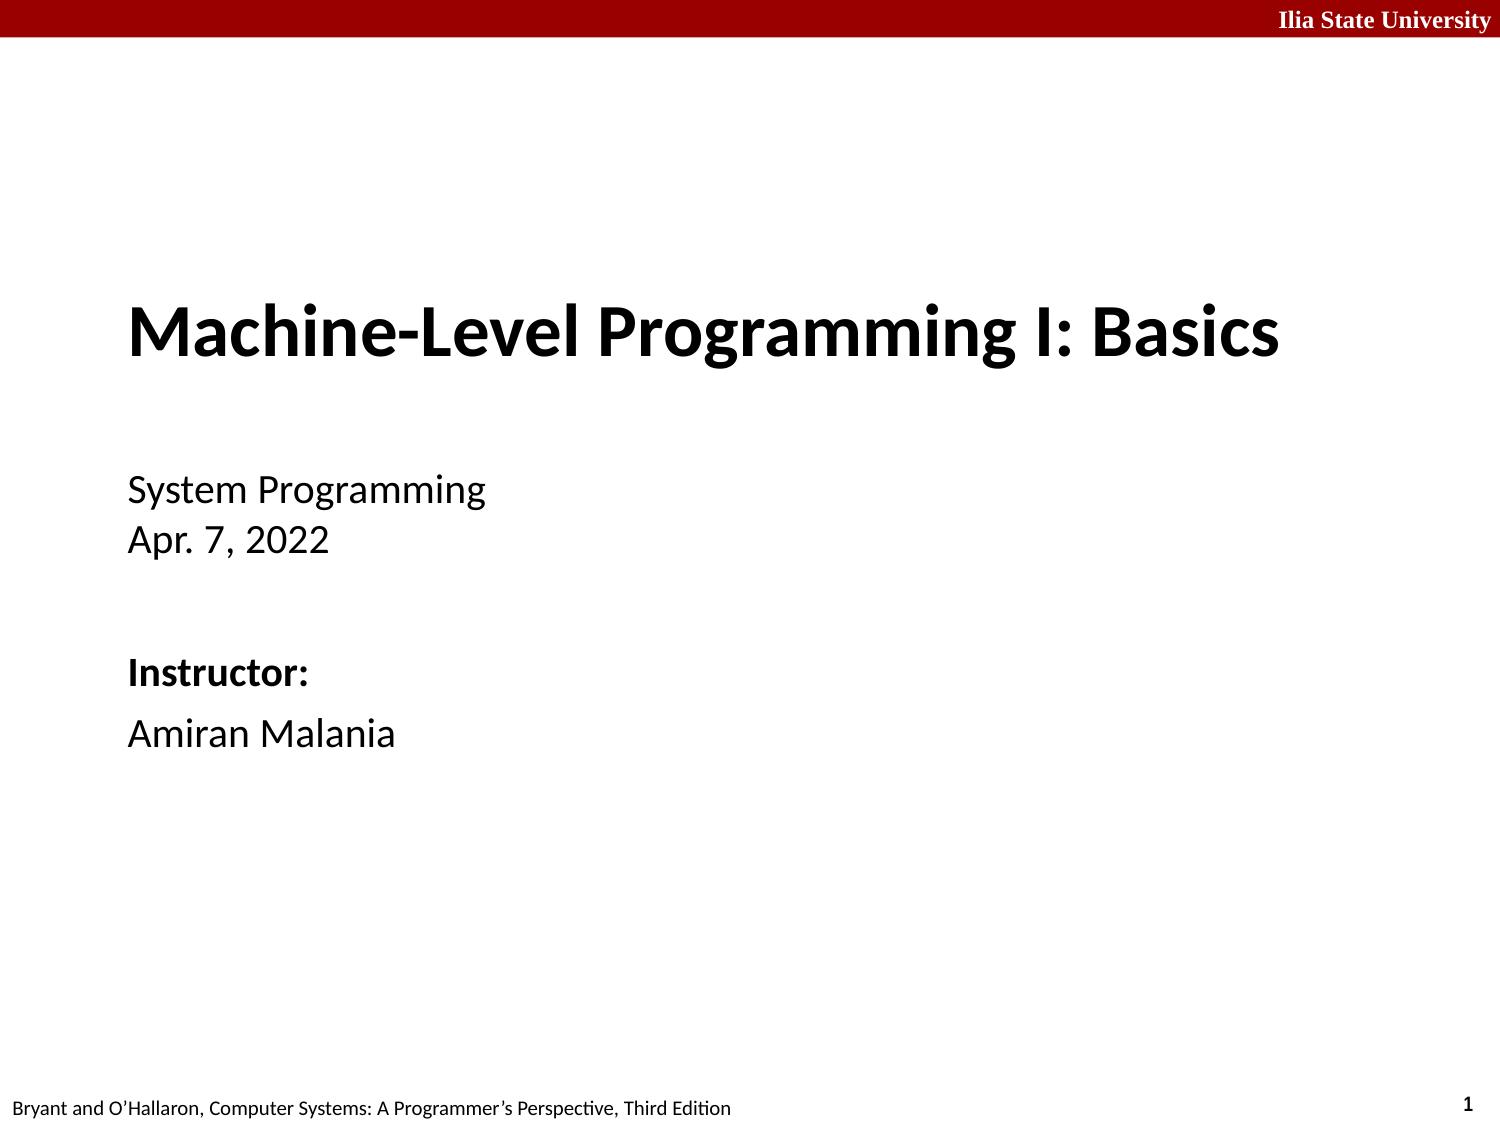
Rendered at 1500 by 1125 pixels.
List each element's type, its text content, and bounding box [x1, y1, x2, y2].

subtitle Instructor: Amiran Malania [112, 637, 1372, 925]
title Machine-Level Programming I: Basics System Programming Apr. 7, 2022 [112, 280, 1388, 563]
